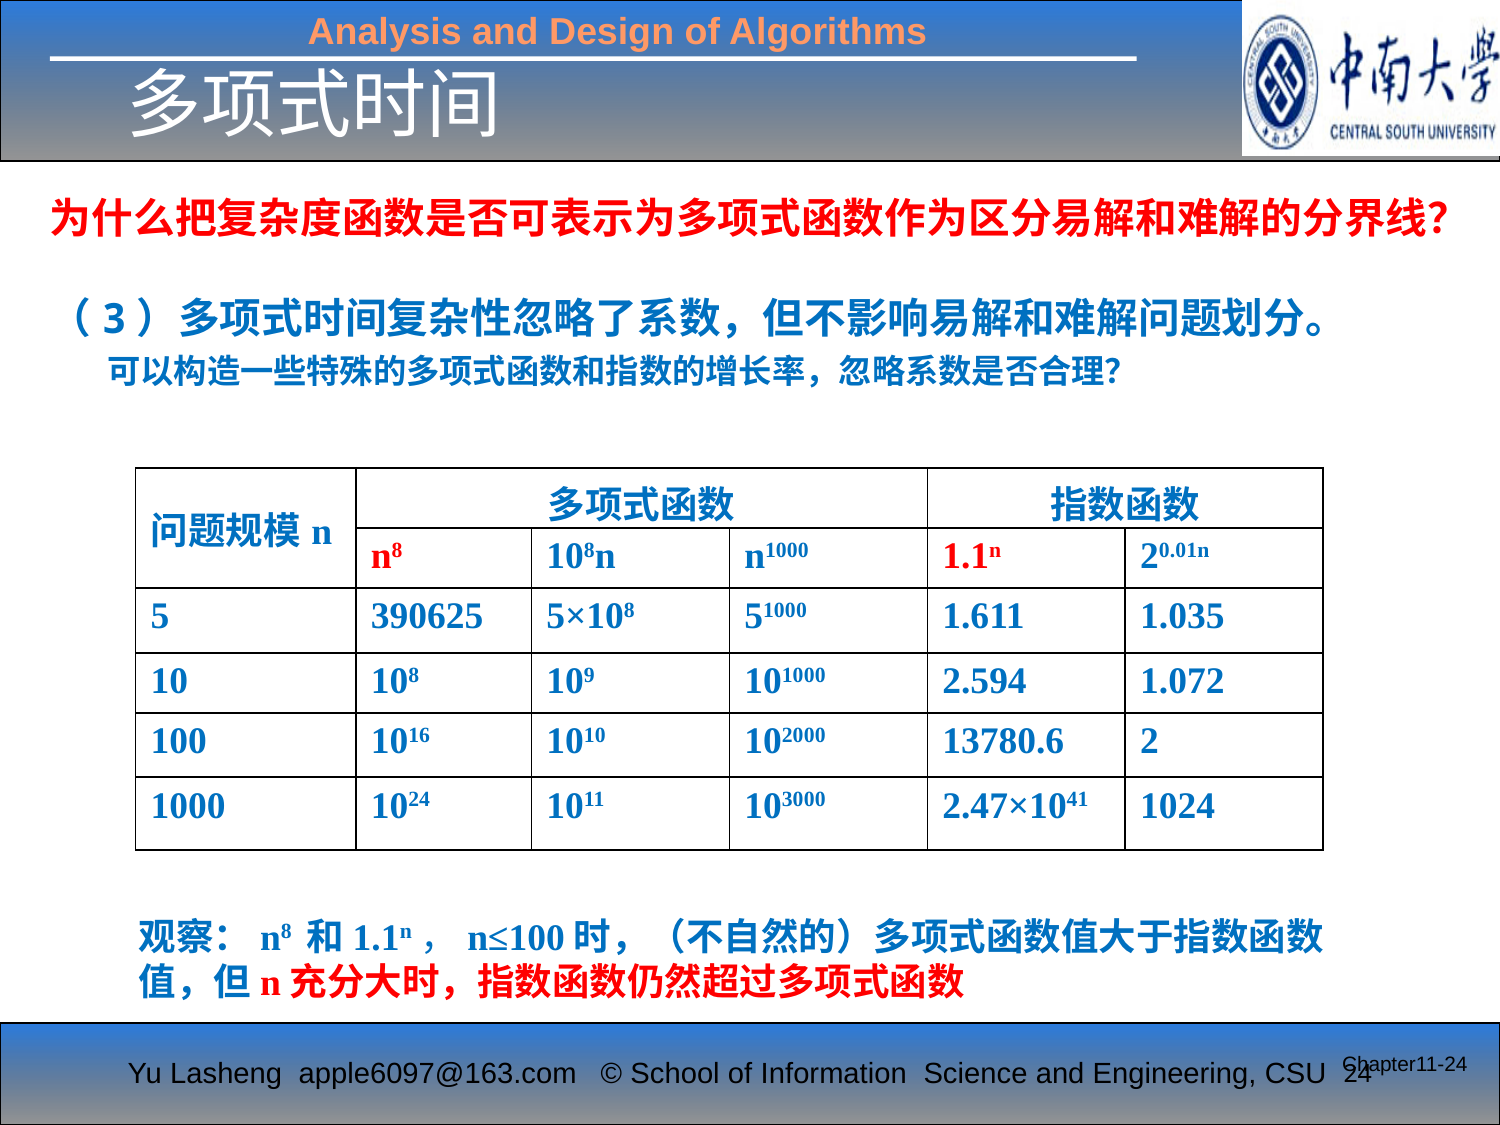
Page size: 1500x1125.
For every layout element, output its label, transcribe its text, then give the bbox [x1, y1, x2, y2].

table_cell 2 [1126, 714, 1322, 776]
table_cell 2.594 [928, 654, 1124, 712]
table_cell 109 [532, 654, 729, 712]
table_cell n1000 [730, 529, 927, 587]
table_cell 13780.6 [928, 714, 1124, 776]
table_cell 102000 [730, 714, 927, 776]
table_cell 103000 [730, 778, 927, 849]
table_cell 1024 [357, 778, 531, 849]
table_cell 101000 [730, 654, 927, 712]
table_cell 20.01n [1126, 529, 1322, 587]
text_box 24 [1328, 1050, 1500, 1125]
table_cell 1000 [136, 778, 355, 849]
table_cell 108 [357, 654, 531, 712]
table_cell 2.47×1041 [928, 778, 1124, 849]
table_cell 51000 [730, 589, 927, 652]
table_cell 1.035 [1126, 589, 1322, 652]
table_cell 1.072 [1126, 654, 1322, 712]
table_cell 1011 [532, 778, 729, 849]
picture [1242, 0, 1500, 156]
table_cell 5 [136, 589, 355, 652]
slide_number Chapter11-24 [1293, 1042, 1483, 1118]
table_cell 5×108 [532, 589, 729, 652]
table_header 多项式函数 [357, 469, 927, 527]
table_cell 1016 [357, 714, 531, 776]
table_cell 390625 [357, 589, 531, 652]
table_header 指数函数 [928, 469, 1322, 527]
table_cell 1010 [532, 714, 729, 776]
text_box 观察：n8 和1.1n，n≤100时，（不自然的）多项式函数值大于指数函数值，但n充分大时，指数函数仍然超过多项式函数。 [123, 905, 1365, 1010]
text_box 多项式时间 [112, 7, 1388, 195]
table_cell 10 [136, 654, 355, 712]
table_cell 100 [136, 714, 355, 776]
table_cell n8 [357, 529, 531, 587]
text_box 为什么把复杂度函数是否可表示为多项式函数作为区分易解和难解的分界线？ （3）多项式时间复杂性忽略了系数，但不影响易解和难解问题划分。 可以构造一些特殊的多项式函数和指数的增长率，忽略系数是否合理？ [35, 184, 1463, 450]
table_header 问题规模n [136, 469, 355, 587]
table_cell 1024 [1126, 778, 1322, 849]
table_cell 1.1n [928, 529, 1124, 587]
table_cell 1.611 [928, 589, 1124, 652]
table_cell 108n [532, 529, 729, 587]
